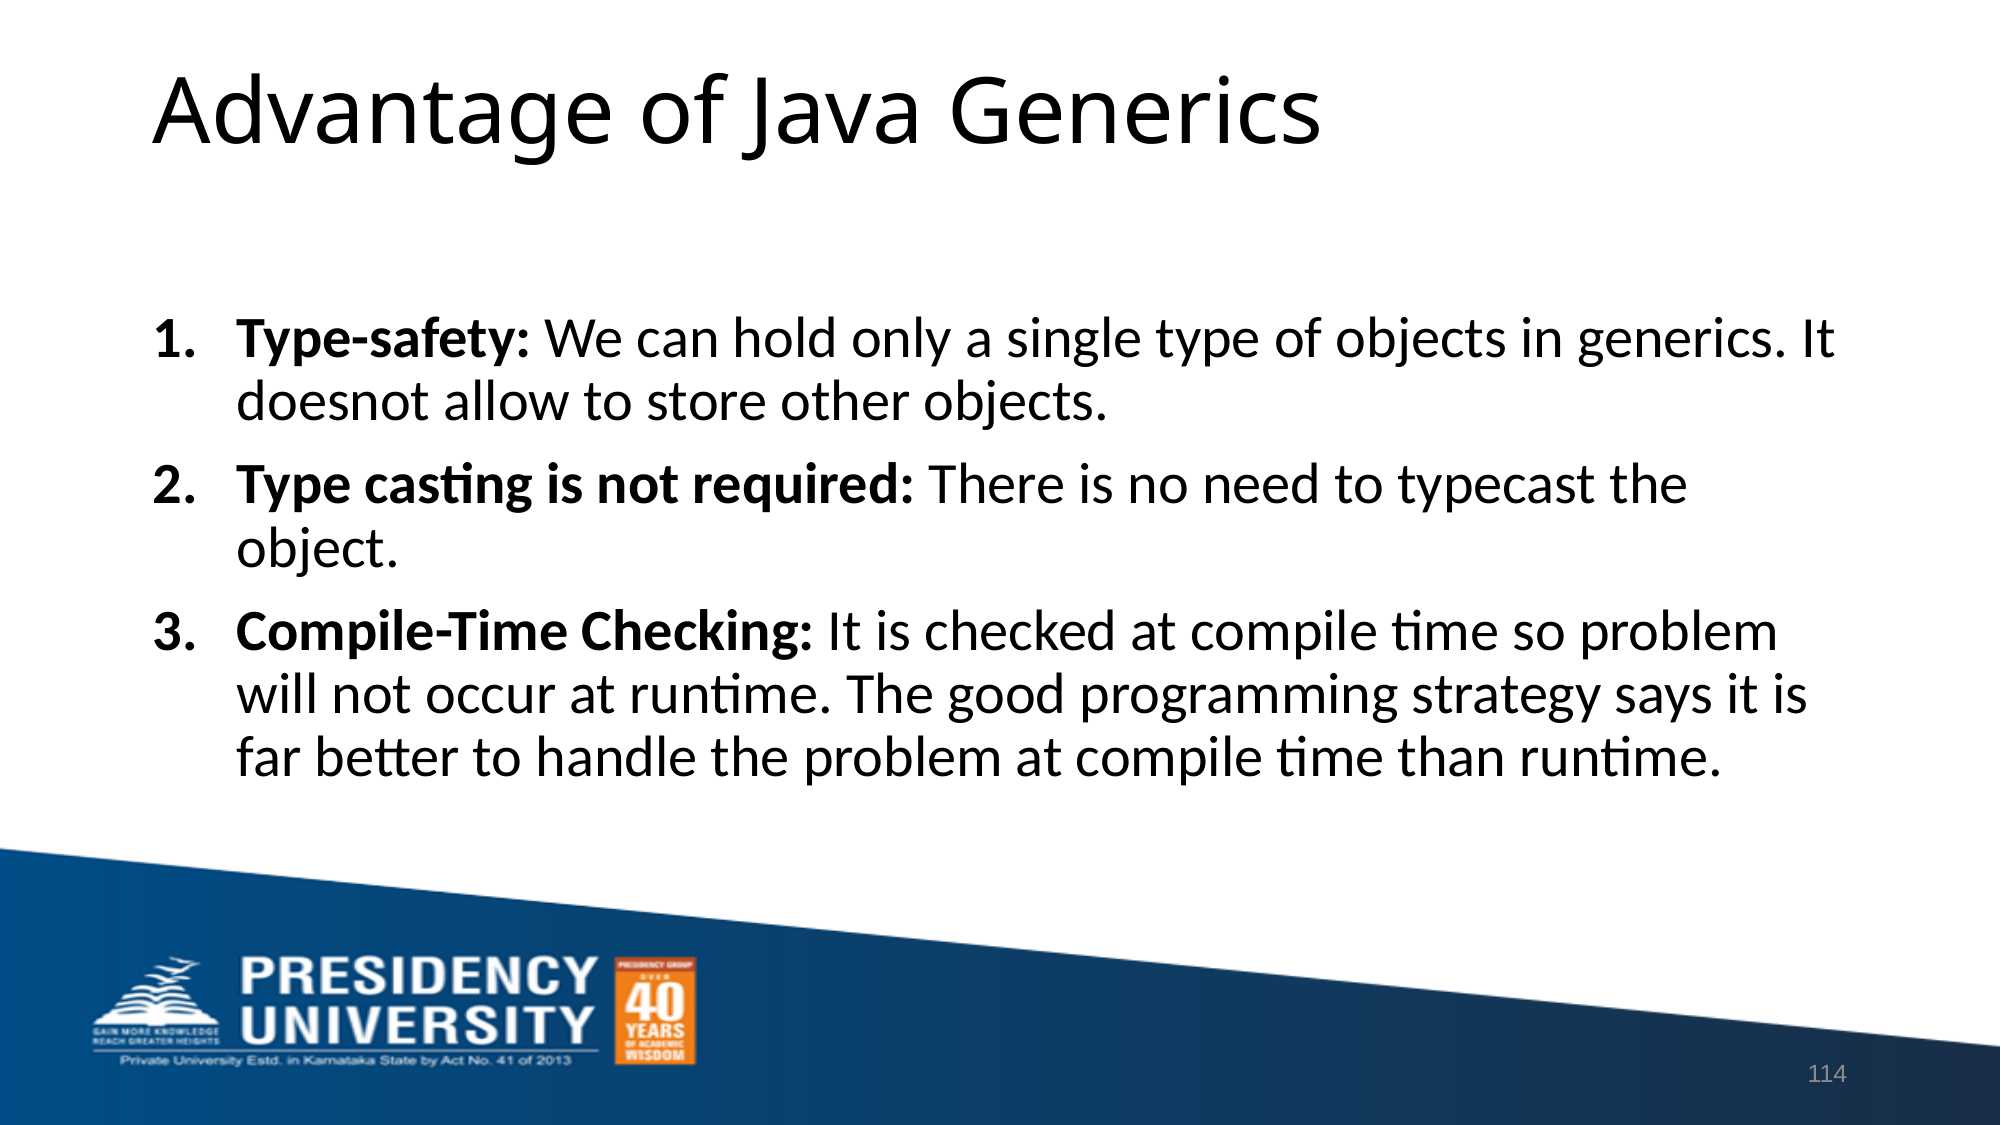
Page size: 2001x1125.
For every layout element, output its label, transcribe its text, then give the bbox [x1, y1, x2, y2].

slide_number 114 [1412, 1042, 1863, 1103]
list Type-safety: We can hold only a single type of objects in generics. It doesnot allow to store other objects. Type casting is not required: There is no need to typecast the object. Compile-Time Checking: It is checked at compile time so problem will not occur at runtime. The good programming strategy says it is far better to handle the problem at compile time than runtime. [137, 299, 1863, 1014]
picture [0, 845, 2000, 1125]
title Advantage of Java Generics [137, 59, 1863, 278]
